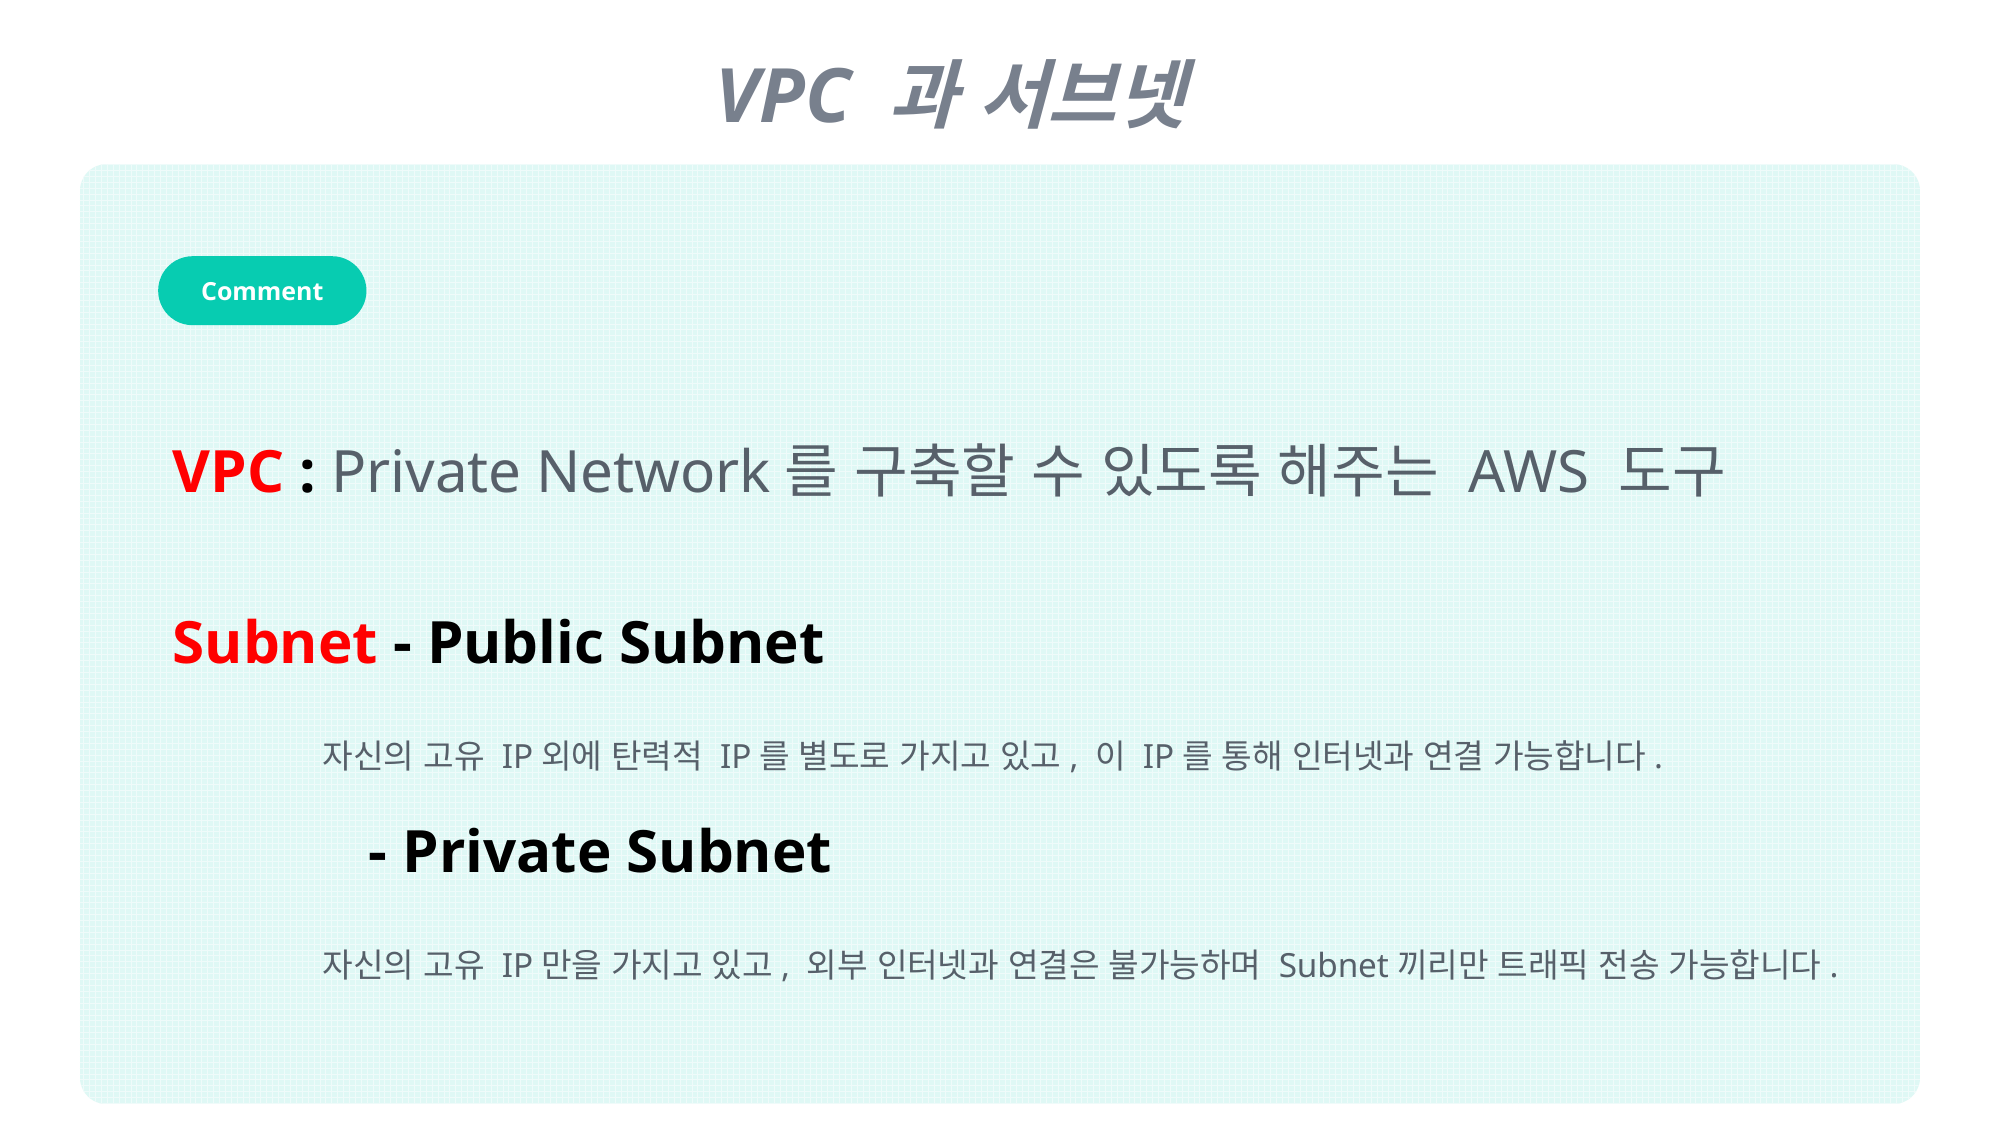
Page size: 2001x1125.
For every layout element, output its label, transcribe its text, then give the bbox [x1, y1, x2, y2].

text_box [78, 163, 1922, 1106]
text_box VPC 과 서브넷 [350, 0, 1551, 145]
text_box Comment [157, 255, 368, 327]
text_box VPC : Private Network를 구축할 수 있도록 해주는 AWS 도구 [158, 391, 1842, 512]
text_box Subnet - Public Subnet 자신의 고유 IP외에 탄력적 IP를 별도로 가지고 있고, 이 IP를 통해 인터넷과 연결 가능합니다. - Private Subnet 자신의 고유 IP만을 가지고 있고, 외부 인터넷과 연결은 불가능하며 Subnet끼리만 트래픽 전송 가능합니다. [158, 562, 1873, 997]
